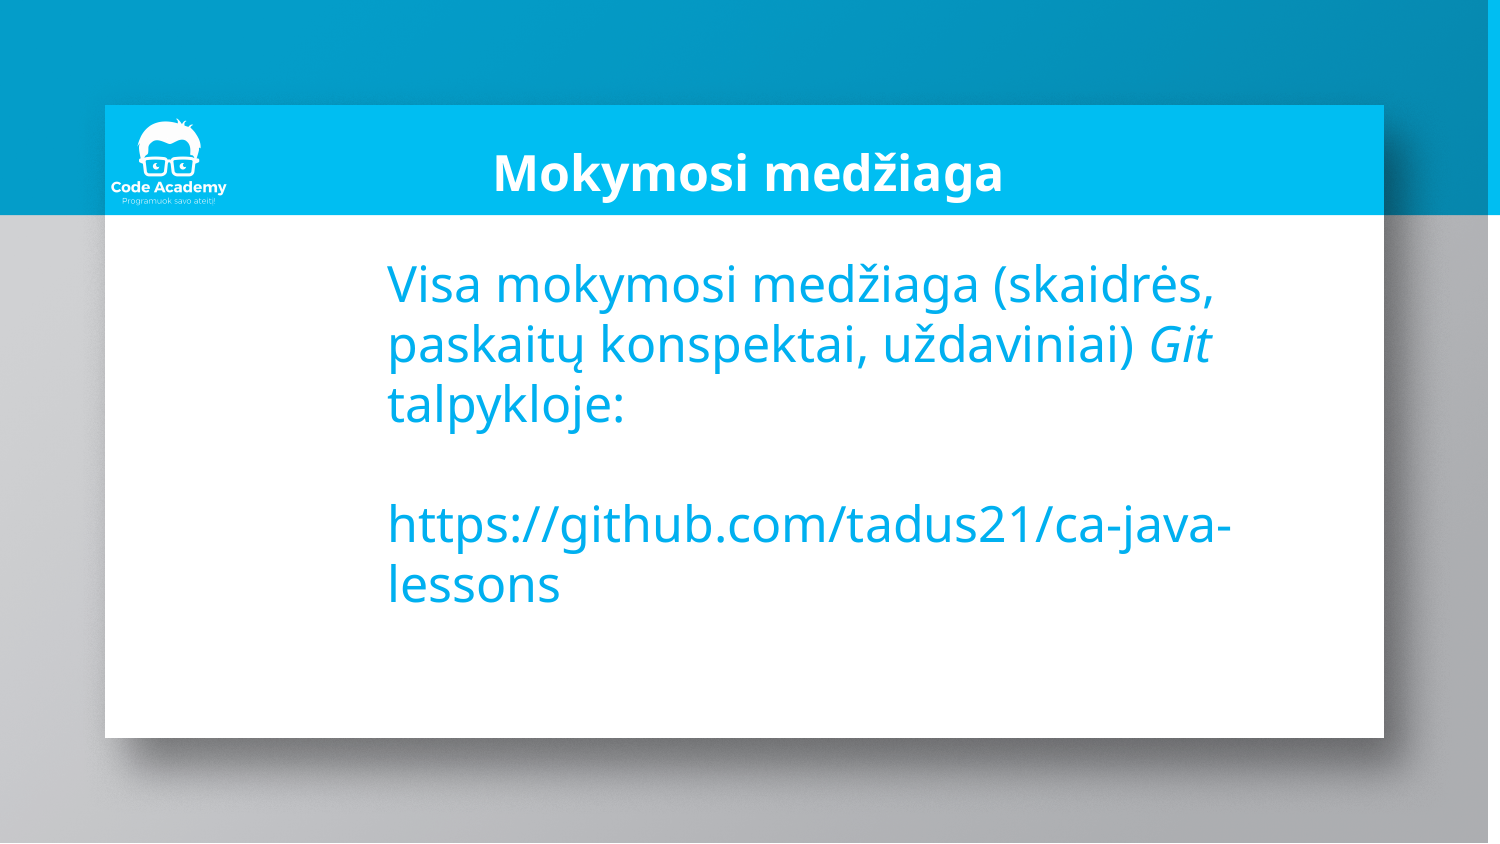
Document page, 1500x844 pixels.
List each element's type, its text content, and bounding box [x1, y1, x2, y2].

picture [204, 185, 211, 192]
picture [0, 216, 1488, 843]
picture [122, 182, 144, 192]
title Mokymosi medžiaga [241, 106, 1257, 217]
list Visa mokymosi medžiaga (skaidrės, paskaitų konspektai, uždaviniai) Git talpykloje: https://github.com/tadus21/ca-java-lessons [241, 237, 1308, 711]
picture [139, 121, 200, 176]
picture [156, 182, 164, 192]
